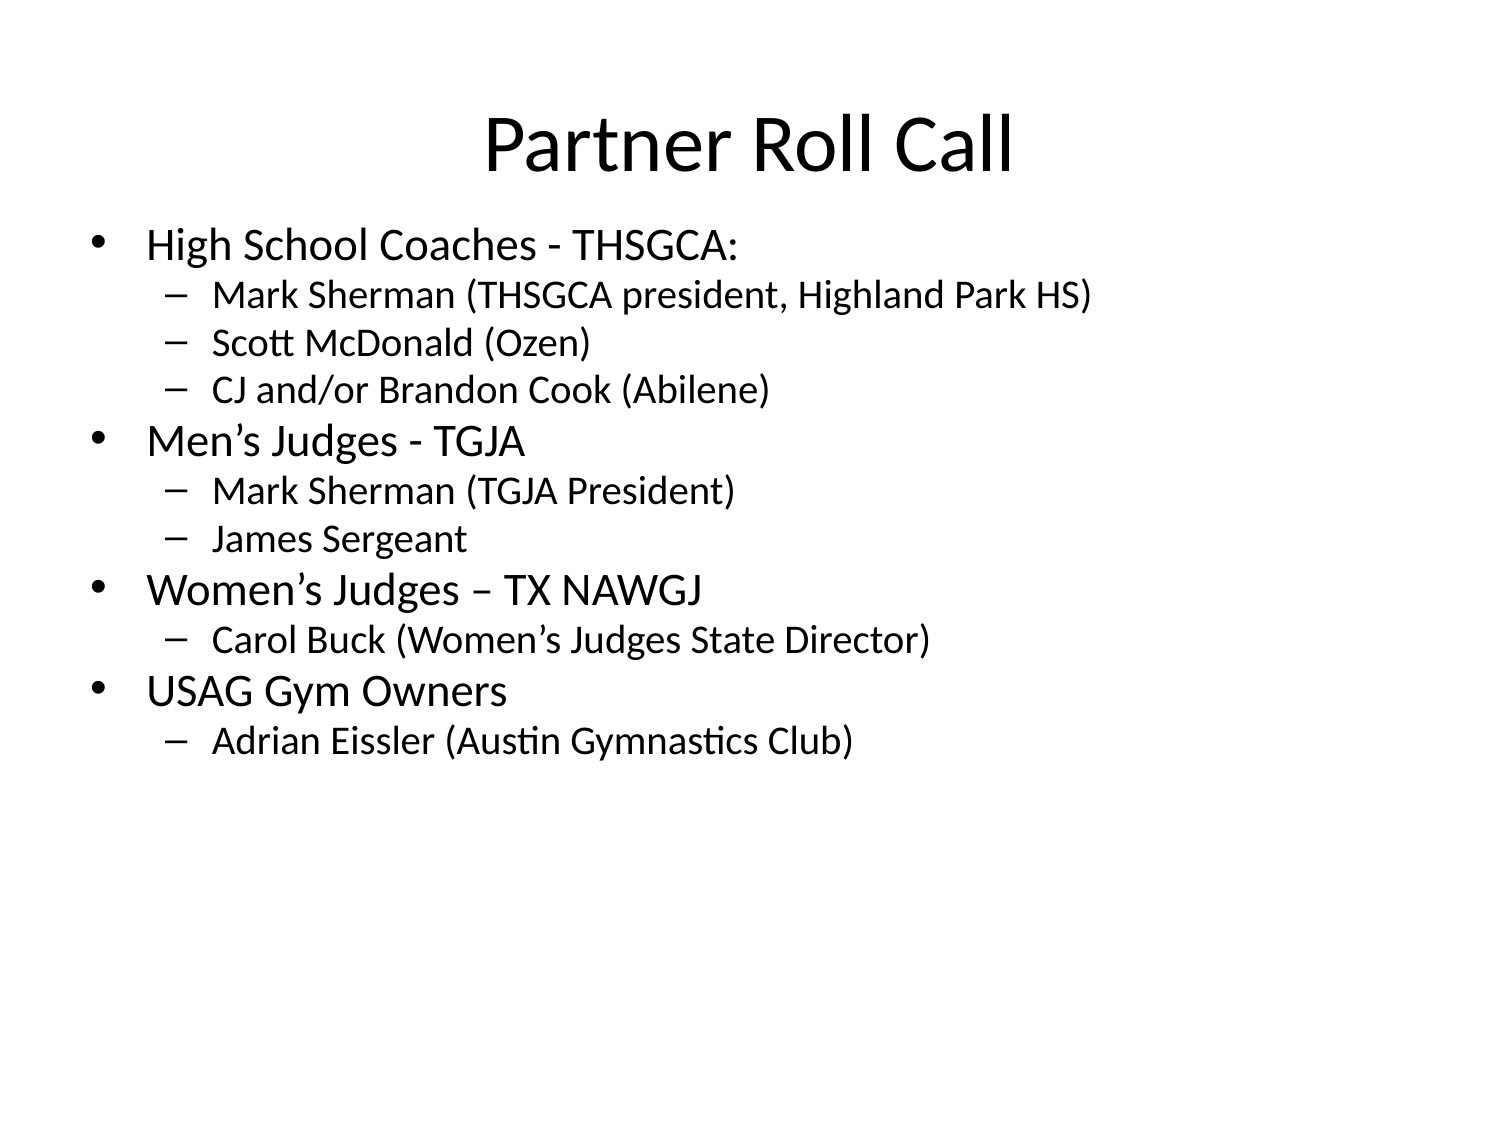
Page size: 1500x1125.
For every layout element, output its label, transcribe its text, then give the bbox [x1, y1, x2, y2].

list High School Coaches - THSGCA: Mark Sherman (THSGCA president, Highland Park HS) Scott McDonald (Ozen) CJ and/or Brandon Cook (Abilene) Men’s Judges - TGJA Mark Sherman (TGJA President) James Sergeant Women’s Judges – TX NAWGJ Carol Buck (Women’s Judges State Director) USAG Gym Owners Adrian Eissler (Austin Gymnastics Club) [75, 217, 1425, 960]
title Partner Roll Call [75, 45, 1425, 217]
